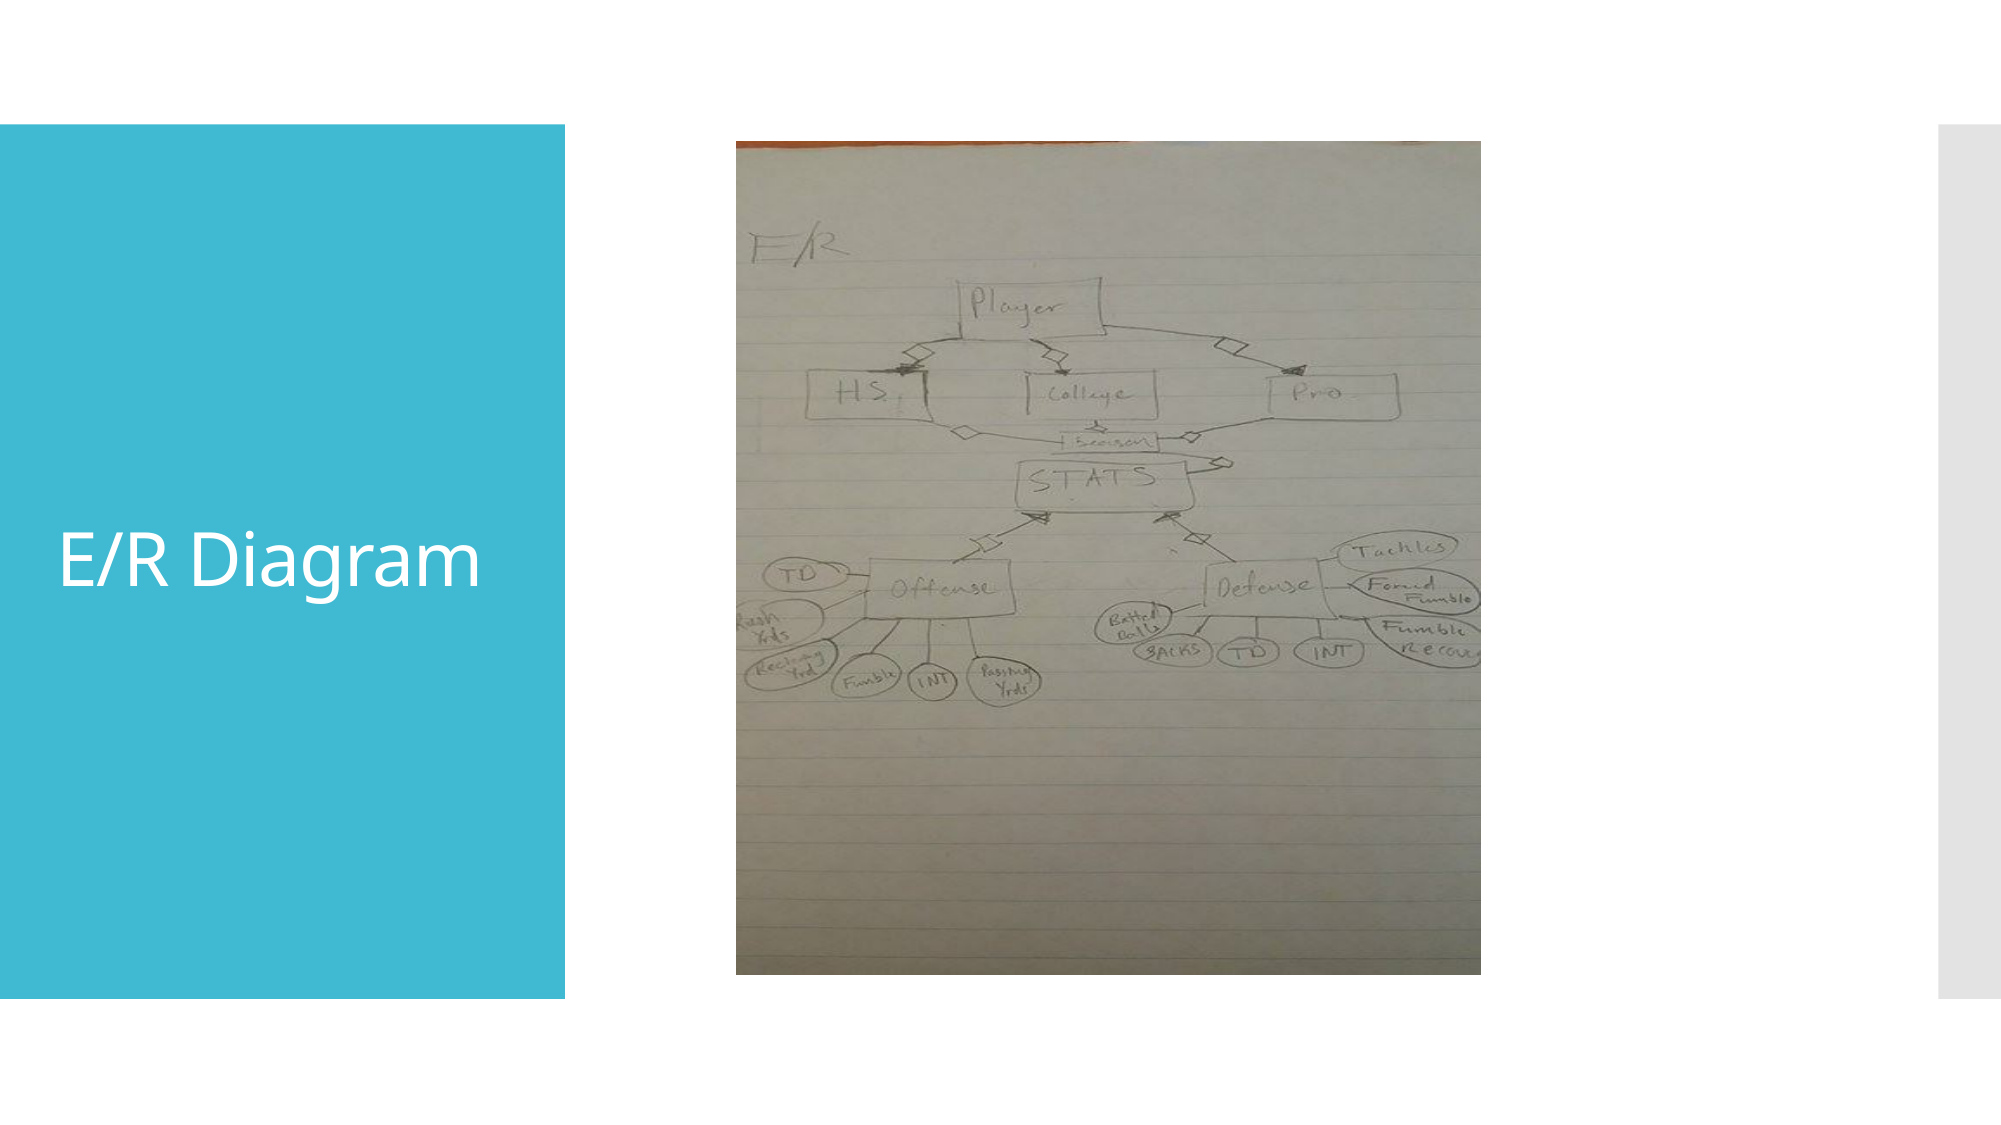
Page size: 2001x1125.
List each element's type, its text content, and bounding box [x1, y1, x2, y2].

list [735, 141, 1481, 976]
title E/R Diagram [41, 184, 525, 940]
